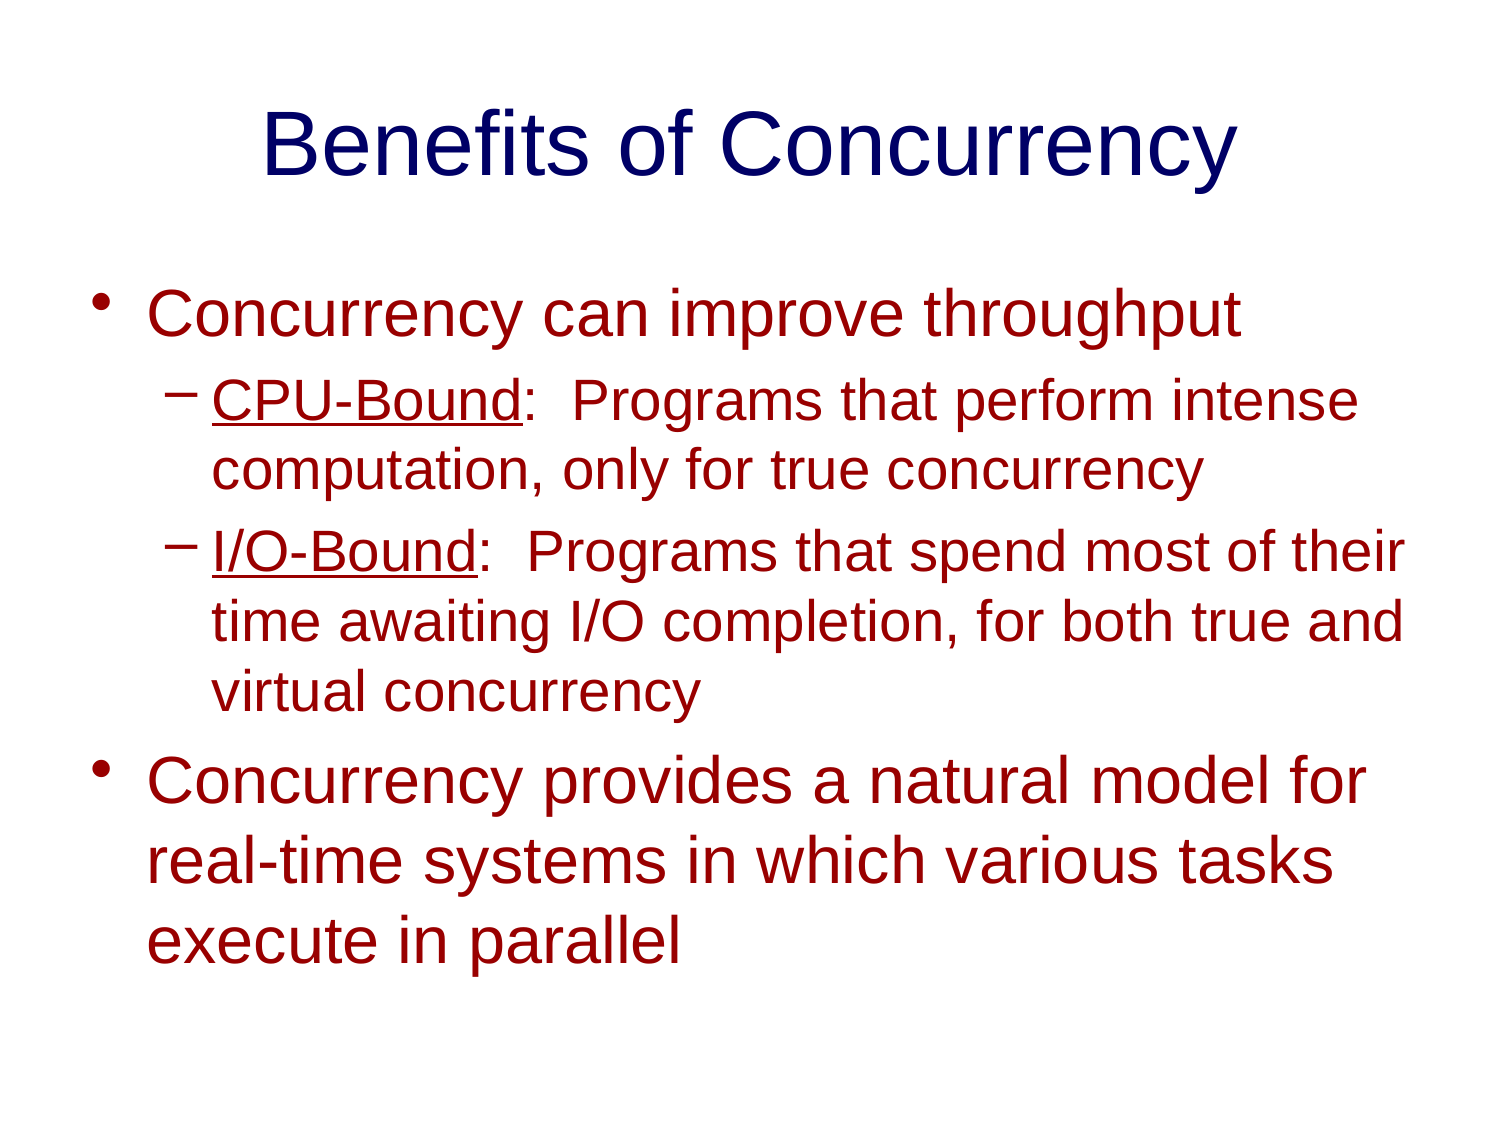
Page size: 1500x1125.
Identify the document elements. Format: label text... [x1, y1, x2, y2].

list Concurrency can improve throughput CPU-Bound: Programs that perform intense computation, only for true concurrency I/O-Bound: Programs that spend most of their time awaiting I/O completion, for both true and virtual concurrency Concurrency provides a natural model for real-time systems in which various tasks execute in parallel [75, 262, 1425, 1005]
title Benefits of Concurrency [75, 45, 1425, 233]
